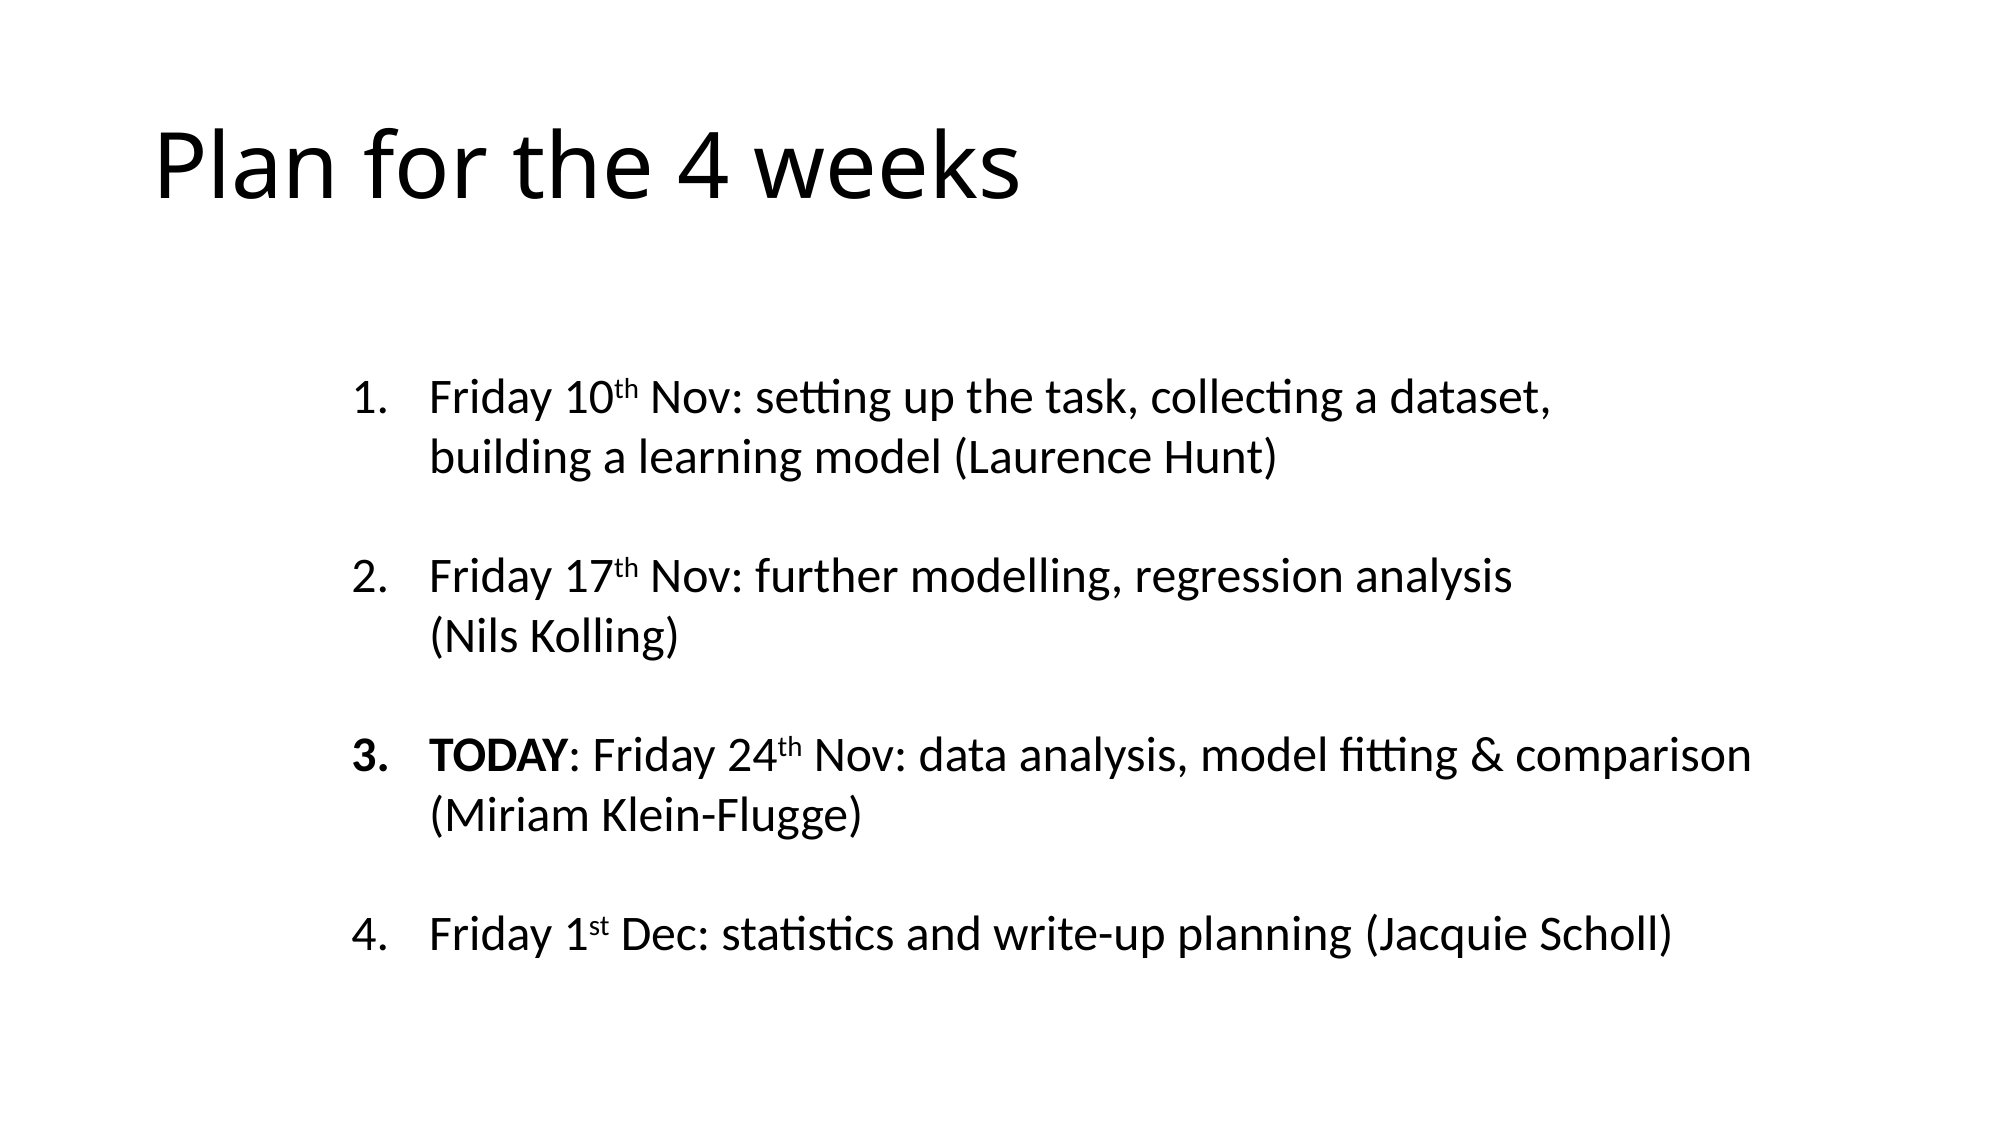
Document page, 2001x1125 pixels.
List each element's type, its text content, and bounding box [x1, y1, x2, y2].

title Plan for the 4 weeks [137, 59, 1863, 278]
text_box Friday 10th Nov: setting up the task, collecting a dataset, building a learning model (Laurence Hunt) Friday 17th Nov: further modelling, regression analysis (Nils Kolling) TODAY: Friday 24th Nov: data analysis, model fitting & comparison (Miriam Klein-Flugge) Friday 1st Dec: statistics and write-up planning (Jacquie Scholl) [345, 357, 1771, 967]
